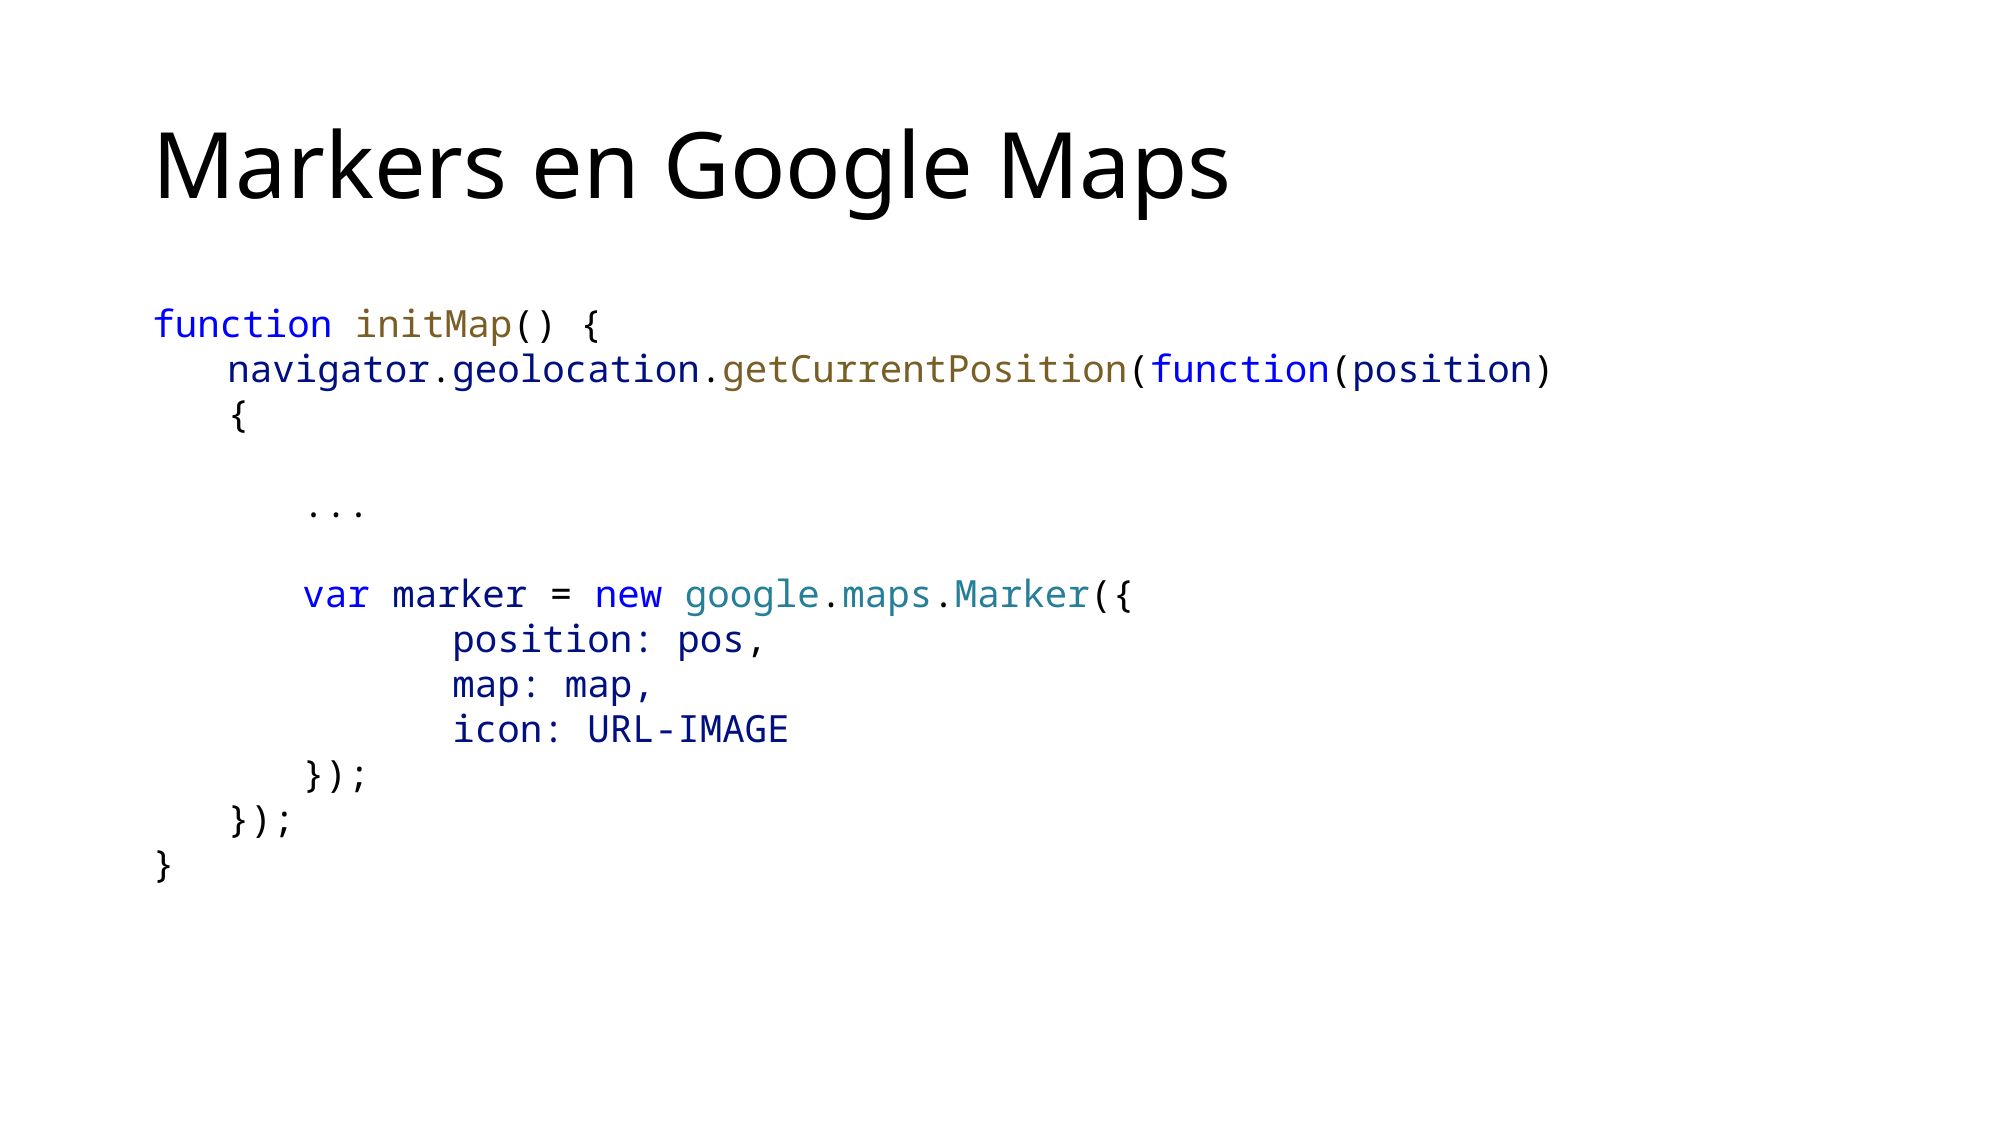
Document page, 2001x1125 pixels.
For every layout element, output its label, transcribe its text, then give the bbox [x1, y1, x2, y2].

title Markers en Google Maps [137, 59, 1863, 278]
text_box function initMap() { navigator.geolocation.getCurrentPosition(function(position) { ... var marker = new google.maps.Marker({ position: pos, map: map, icon: URL-IMAGE }); }); } [137, 293, 1597, 893]
